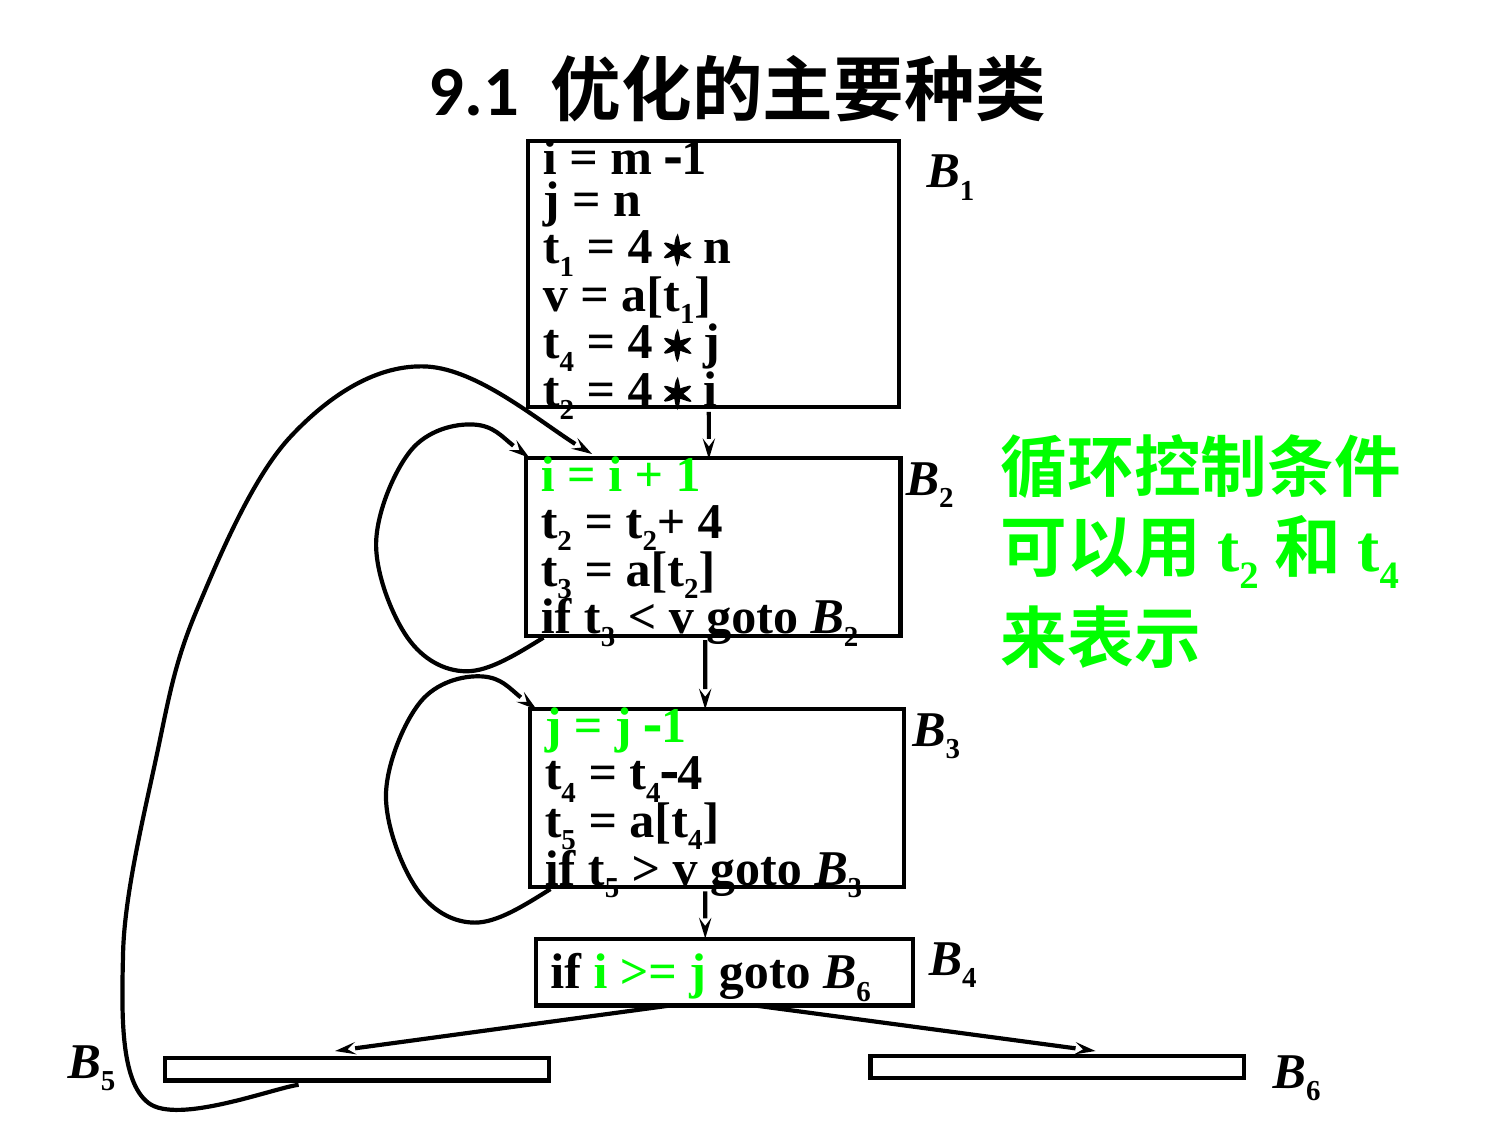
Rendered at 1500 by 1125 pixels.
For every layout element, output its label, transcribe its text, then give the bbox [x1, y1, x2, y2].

title 9.1 优化的主要种类 [62, 37, 1413, 135]
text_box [52, 137, 1437, 1125]
